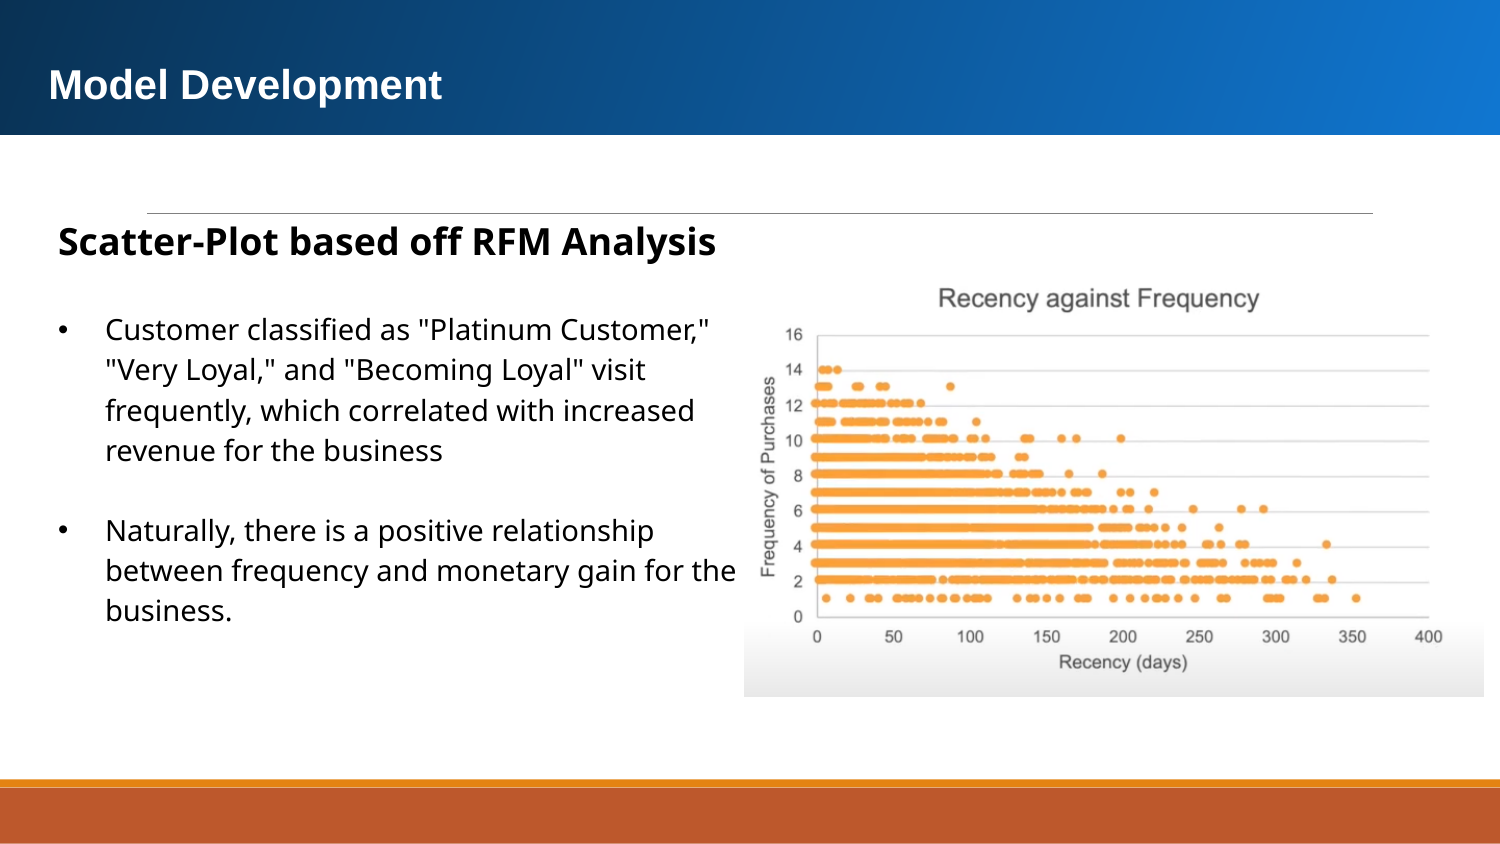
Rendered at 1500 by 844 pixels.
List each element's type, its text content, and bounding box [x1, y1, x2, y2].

text_box [0, 0, 1500, 135]
text_box Model Development [33, 43, 1439, 120]
text_box Scatter-Plot based off RFM Analysis Customer classified as "Platinum Customer," "Very Loyal," and "Becoming Loyal" visit frequently, which correlated with increased revenue for the business Naturally, there is a positive relationship between frequency and monetary gain for the business. [43, 196, 790, 646]
picture [743, 261, 1485, 697]
text_box [33, 177, 1439, 263]
